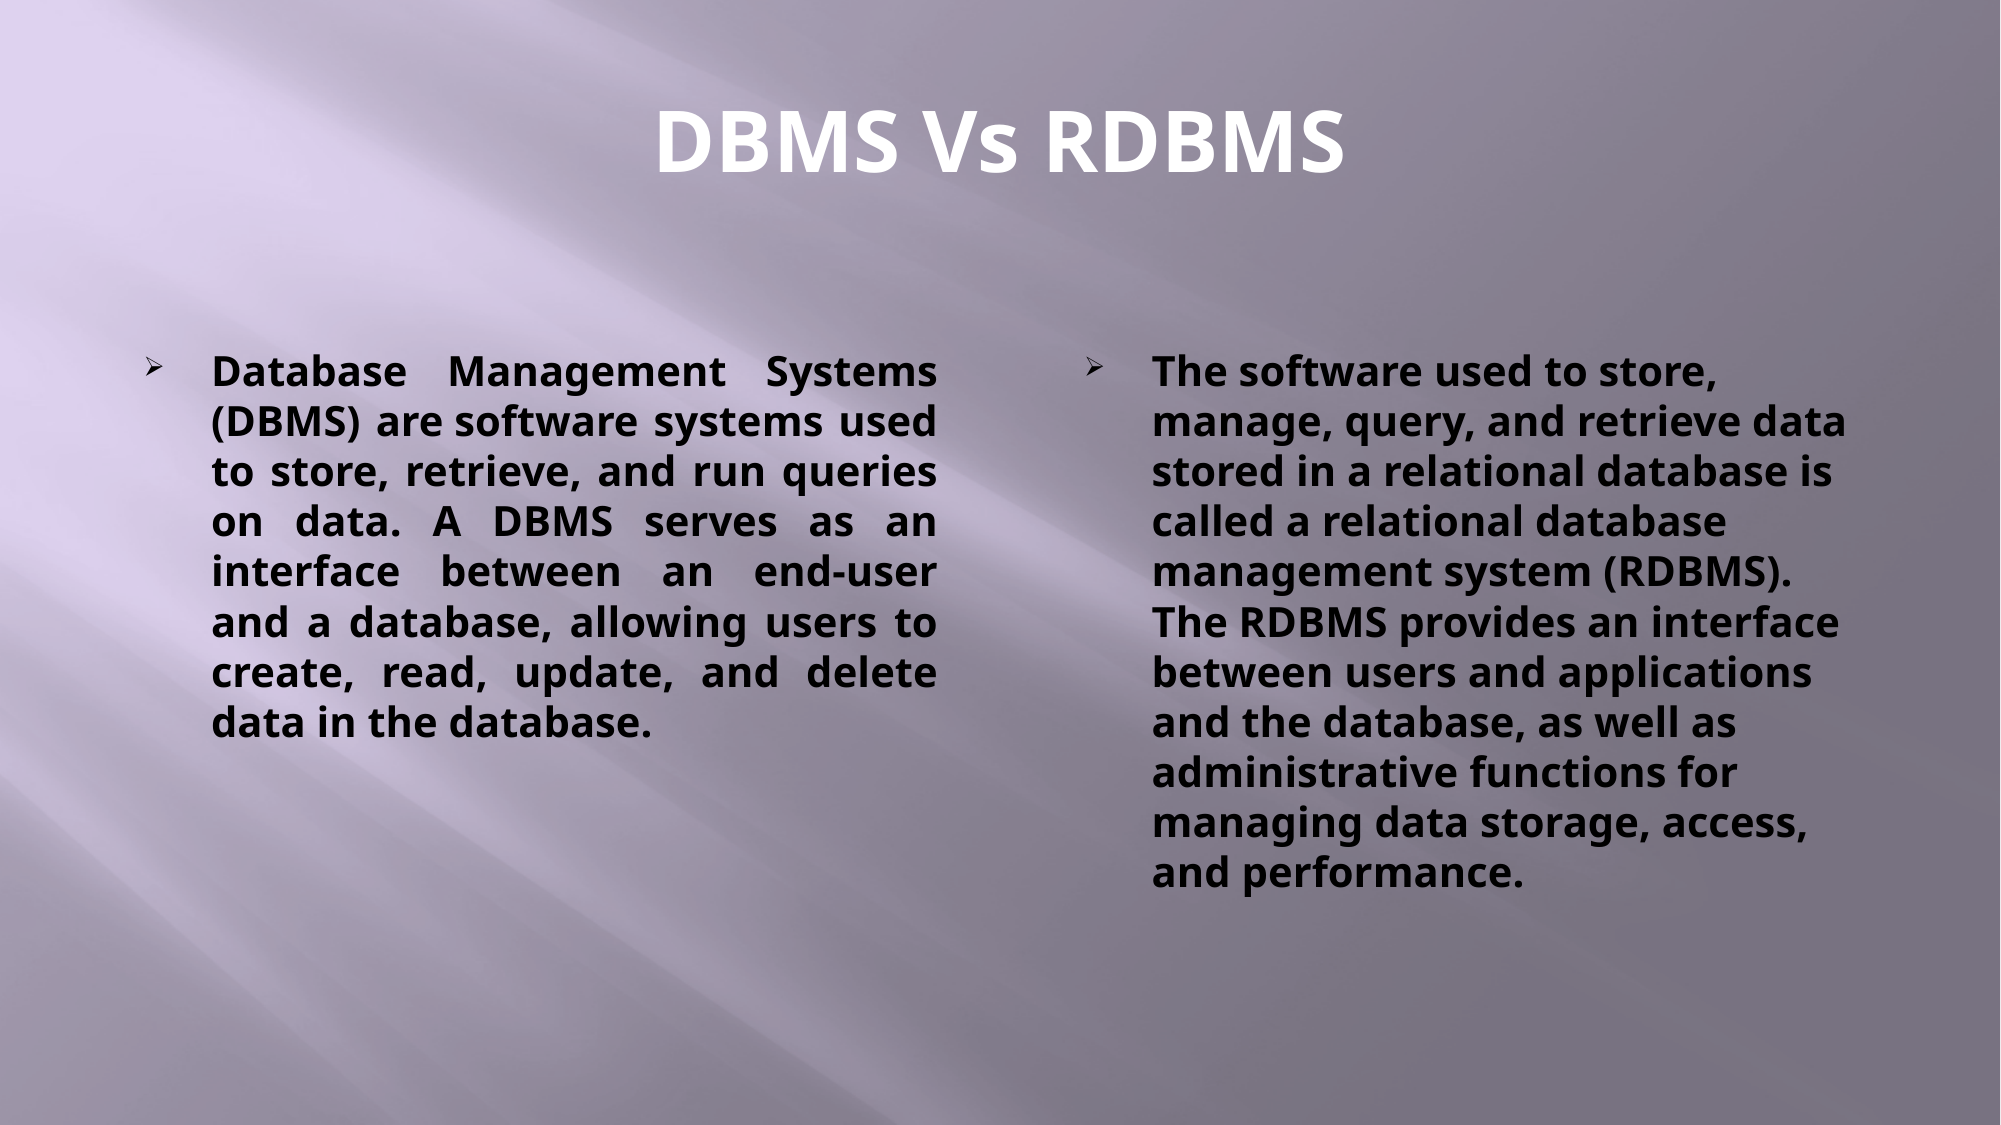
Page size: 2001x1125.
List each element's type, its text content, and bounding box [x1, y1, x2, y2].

list The software used to store, manage, query, and retrieve data stored in a relational database is called a relational database management system (RDBMS). The RDBMS provides an interface between users and applications and the database, as well as administrative functions for managing data storage, access, and performance. [1046, 337, 1880, 998]
list Database Management Systems (DBMS) are software systems used to store, retrieve, and run queries on data. A DBMS serves as an interface between an end-user and a database, allowing users to create, read, update, and delete data in the database. [106, 337, 954, 998]
title DBMS Vs RDBMS [99, 45, 1900, 233]
